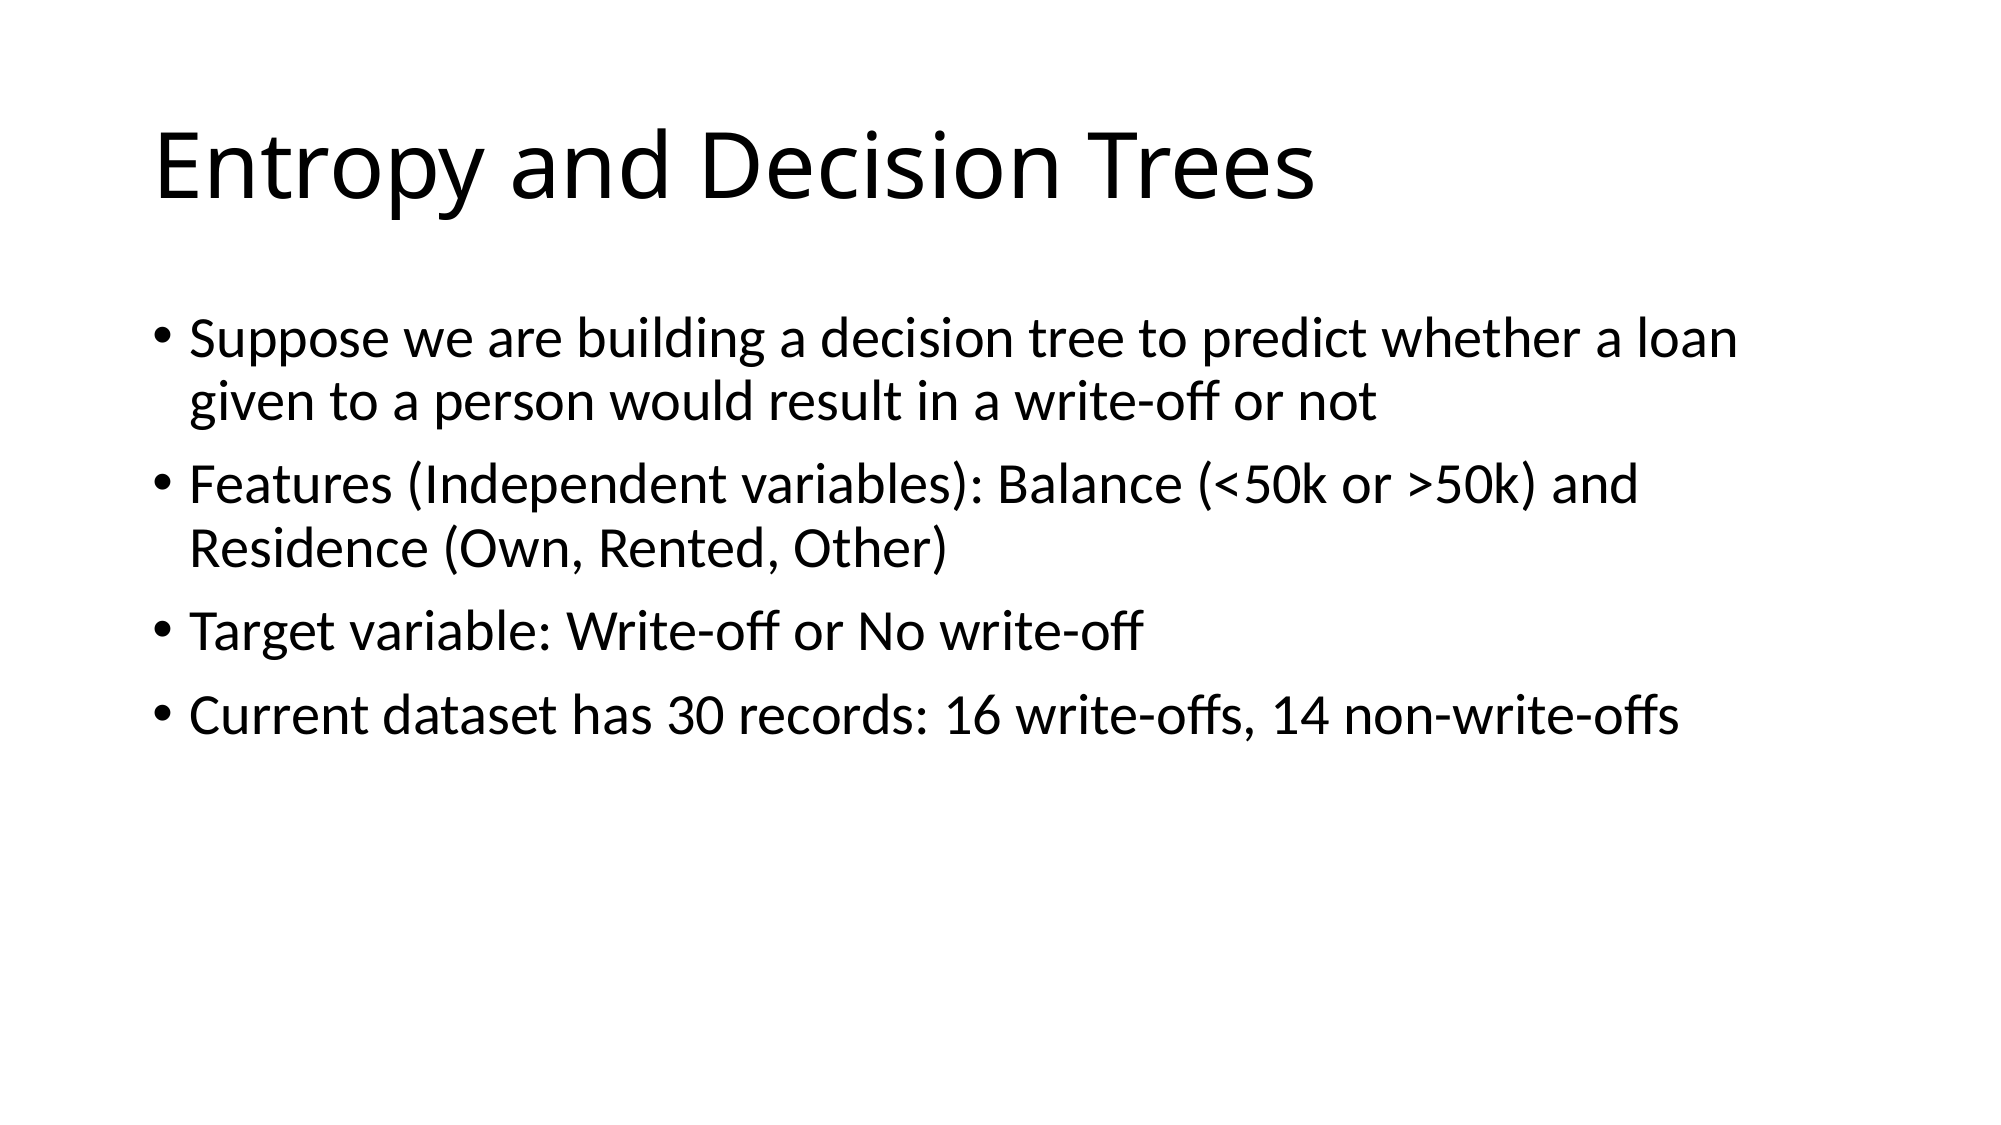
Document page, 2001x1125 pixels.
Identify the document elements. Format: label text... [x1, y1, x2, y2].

title Entropy and Decision Trees [137, 59, 1863, 278]
list Suppose we are building a decision tree to predict whether a loan given to a person would result in a write-off or not Features (Independent variables): Balance (<50k or >50k) and Residence (Own, Rented, Other) Target variable: Write-off or No write-off Current dataset has 30 records: 16 write-offs, 14 non-write-offs [137, 299, 1863, 1014]
